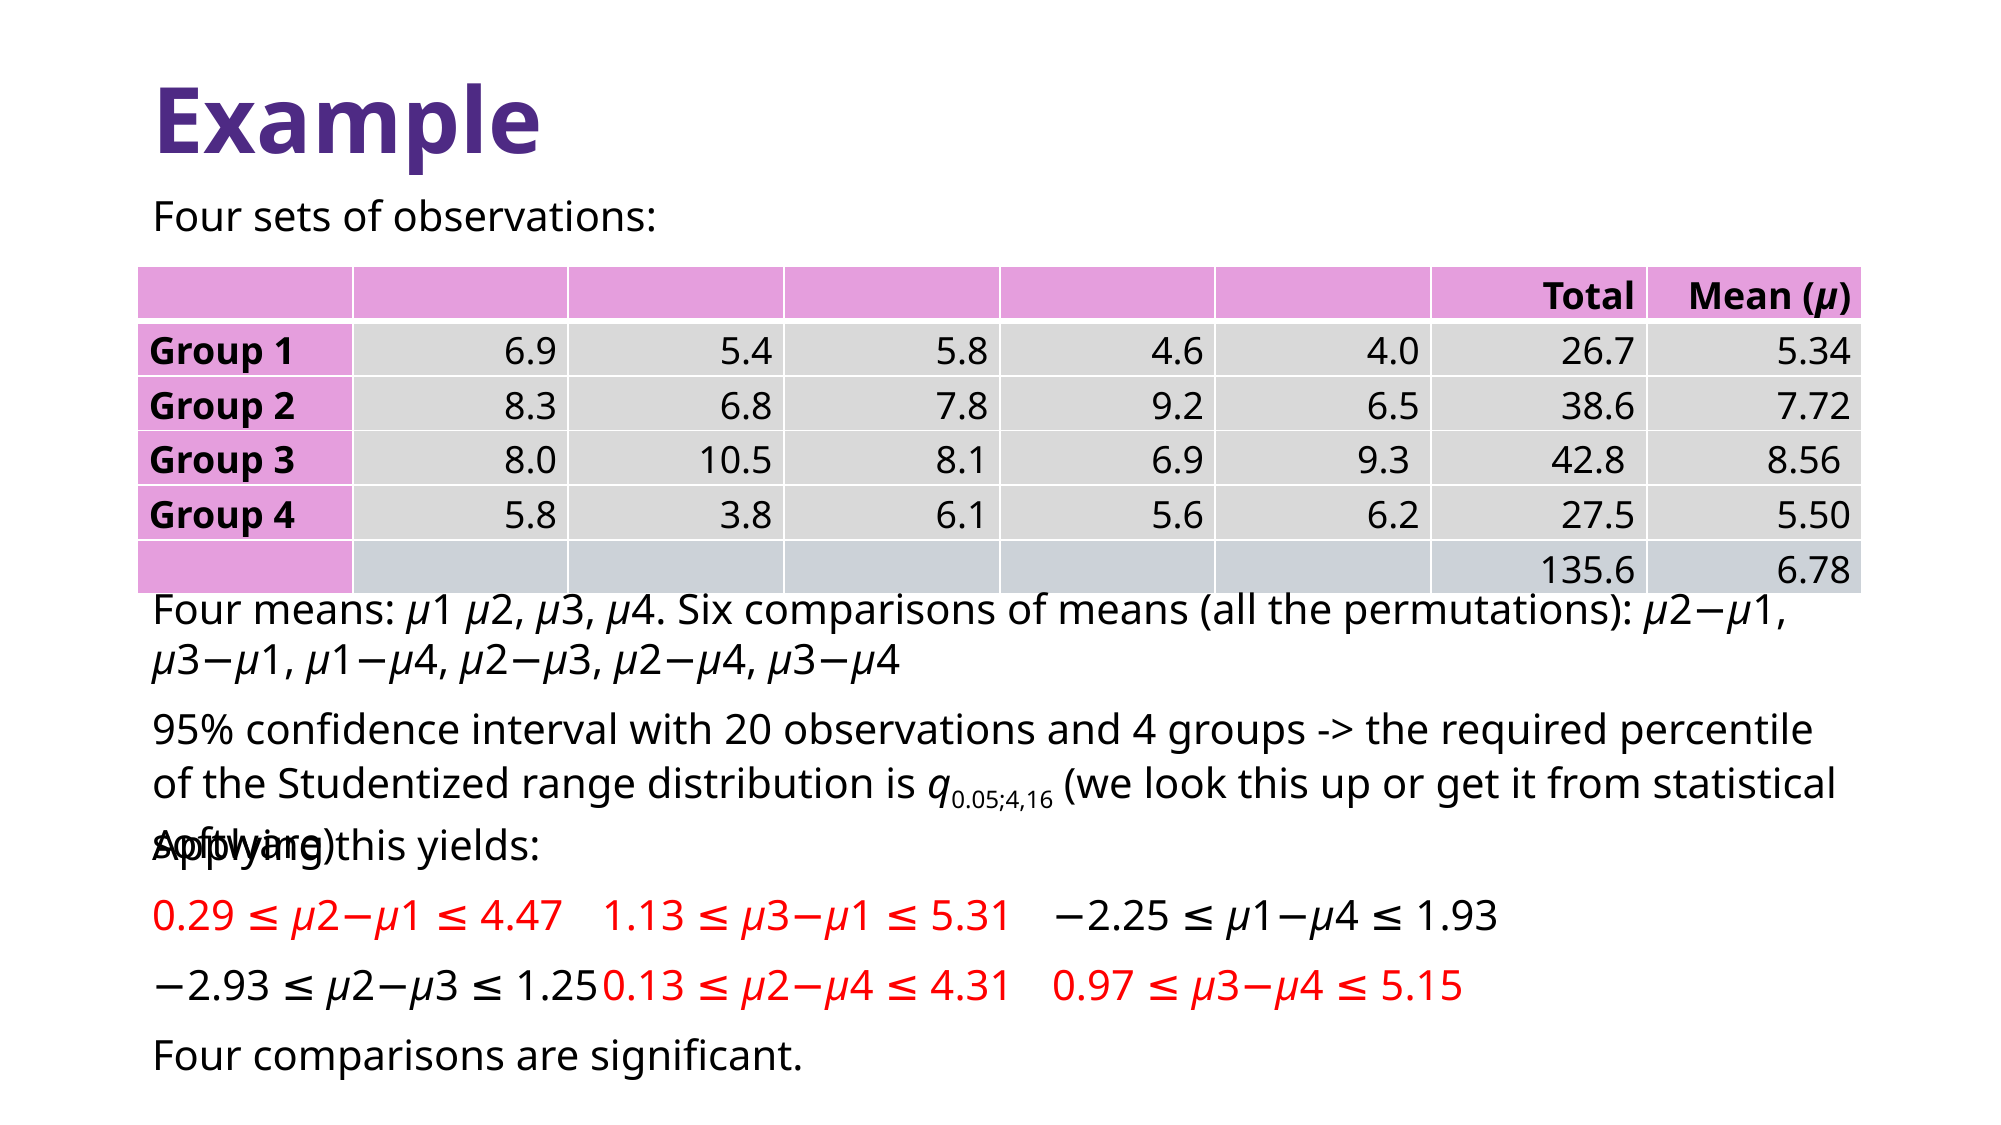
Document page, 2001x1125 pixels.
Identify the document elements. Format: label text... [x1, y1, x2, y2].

table_cell 8.3 [354, 377, 567, 430]
table_cell 6.5 [1216, 377, 1430, 430]
table_cell [1001, 541, 1214, 575]
table_cell Group 2 [138, 377, 352, 430]
table_cell 27.5 [1432, 486, 1646, 539]
table_cell 6.9 [354, 324, 567, 375]
table_cell 135.6 [1432, 541, 1646, 575]
table_cell 7.72 [1648, 377, 1861, 430]
text_box Four means: μ1 μ2, μ3, μ4. Six comparisons of means (all the permutations): μ2−μ1, μ3−μ1, μ1−μ4, μ2−μ3, μ2−μ4, μ3−μ4 [137, 575, 1863, 691]
table_cell 6.8 [569, 377, 783, 430]
table_cell 7.8 [785, 377, 999, 430]
table_header [1001, 267, 1214, 318]
table_cell 8.1 [785, 431, 999, 484]
table_cell 9.3 [1216, 431, 1430, 484]
table_cell [569, 541, 783, 575]
table_cell 6.2 [1216, 486, 1430, 539]
table_header Total [1432, 267, 1646, 318]
table_cell 5.50 [1648, 486, 1861, 539]
table_cell 8.56 [1648, 431, 1861, 484]
table_header [785, 267, 999, 318]
table_header [138, 267, 352, 318]
table_cell 6.78 [1648, 541, 1861, 575]
table_cell [1216, 541, 1430, 575]
table_cell Group 3 [138, 431, 352, 484]
table_cell Group 4 [138, 486, 352, 539]
text_box Applying this yields: 0.29 ≤ μ2−μ1 ≤ 4.47 1.13 ≤ μ3−μ1 ≤ 5.31 −2.25 ≤ μ1−μ4 ≤ 1.93 −2.93 ≤ μ2−μ3 ≤ 1.25 0.13 ≤ μ2−μ4 ≤ 4.31 0.97 ≤ μ3−μ4 ≤ 5.15 Four comparisons are significant. [137, 875, 1863, 1087]
text_box 95% confidence interval with 20 observations and 4 groups -> the required percentile of the Studentized range distribution is q0.05;4,16 (we look this up or get it from statistical software) [137, 691, 1863, 875]
table_header [569, 267, 783, 318]
table_cell 6.1 [785, 486, 999, 539]
table_cell [354, 541, 567, 575]
table_cell 6.9 [1001, 431, 1214, 484]
table_cell 8.0 [354, 431, 567, 484]
table_cell 5.8 [785, 324, 999, 375]
table_cell 26.7 [1432, 324, 1646, 375]
table_header [354, 267, 567, 318]
title Example [137, 59, 1863, 187]
table_cell 9.2 [1001, 377, 1214, 430]
table_cell [138, 541, 352, 575]
table_cell 4.0 [1216, 324, 1430, 375]
table_cell [785, 541, 999, 575]
table_cell 5.8 [354, 486, 567, 539]
table_cell 10.5 [569, 431, 783, 484]
table_header [1216, 267, 1430, 318]
table_cell 3.8 [569, 486, 783, 539]
table_cell 38.6 [1432, 377, 1646, 430]
table_cell 5.6 [1001, 486, 1214, 539]
table_cell Group 1 [138, 324, 352, 375]
list Four sets of observations: [137, 187, 1863, 255]
table_cell 5.4 [569, 324, 783, 375]
table_header Mean (μ) [1648, 267, 1861, 318]
table_cell 42.8 [1432, 431, 1646, 484]
table_cell 5.34 [1648, 324, 1861, 375]
table_cell 4.6 [1001, 324, 1214, 375]
